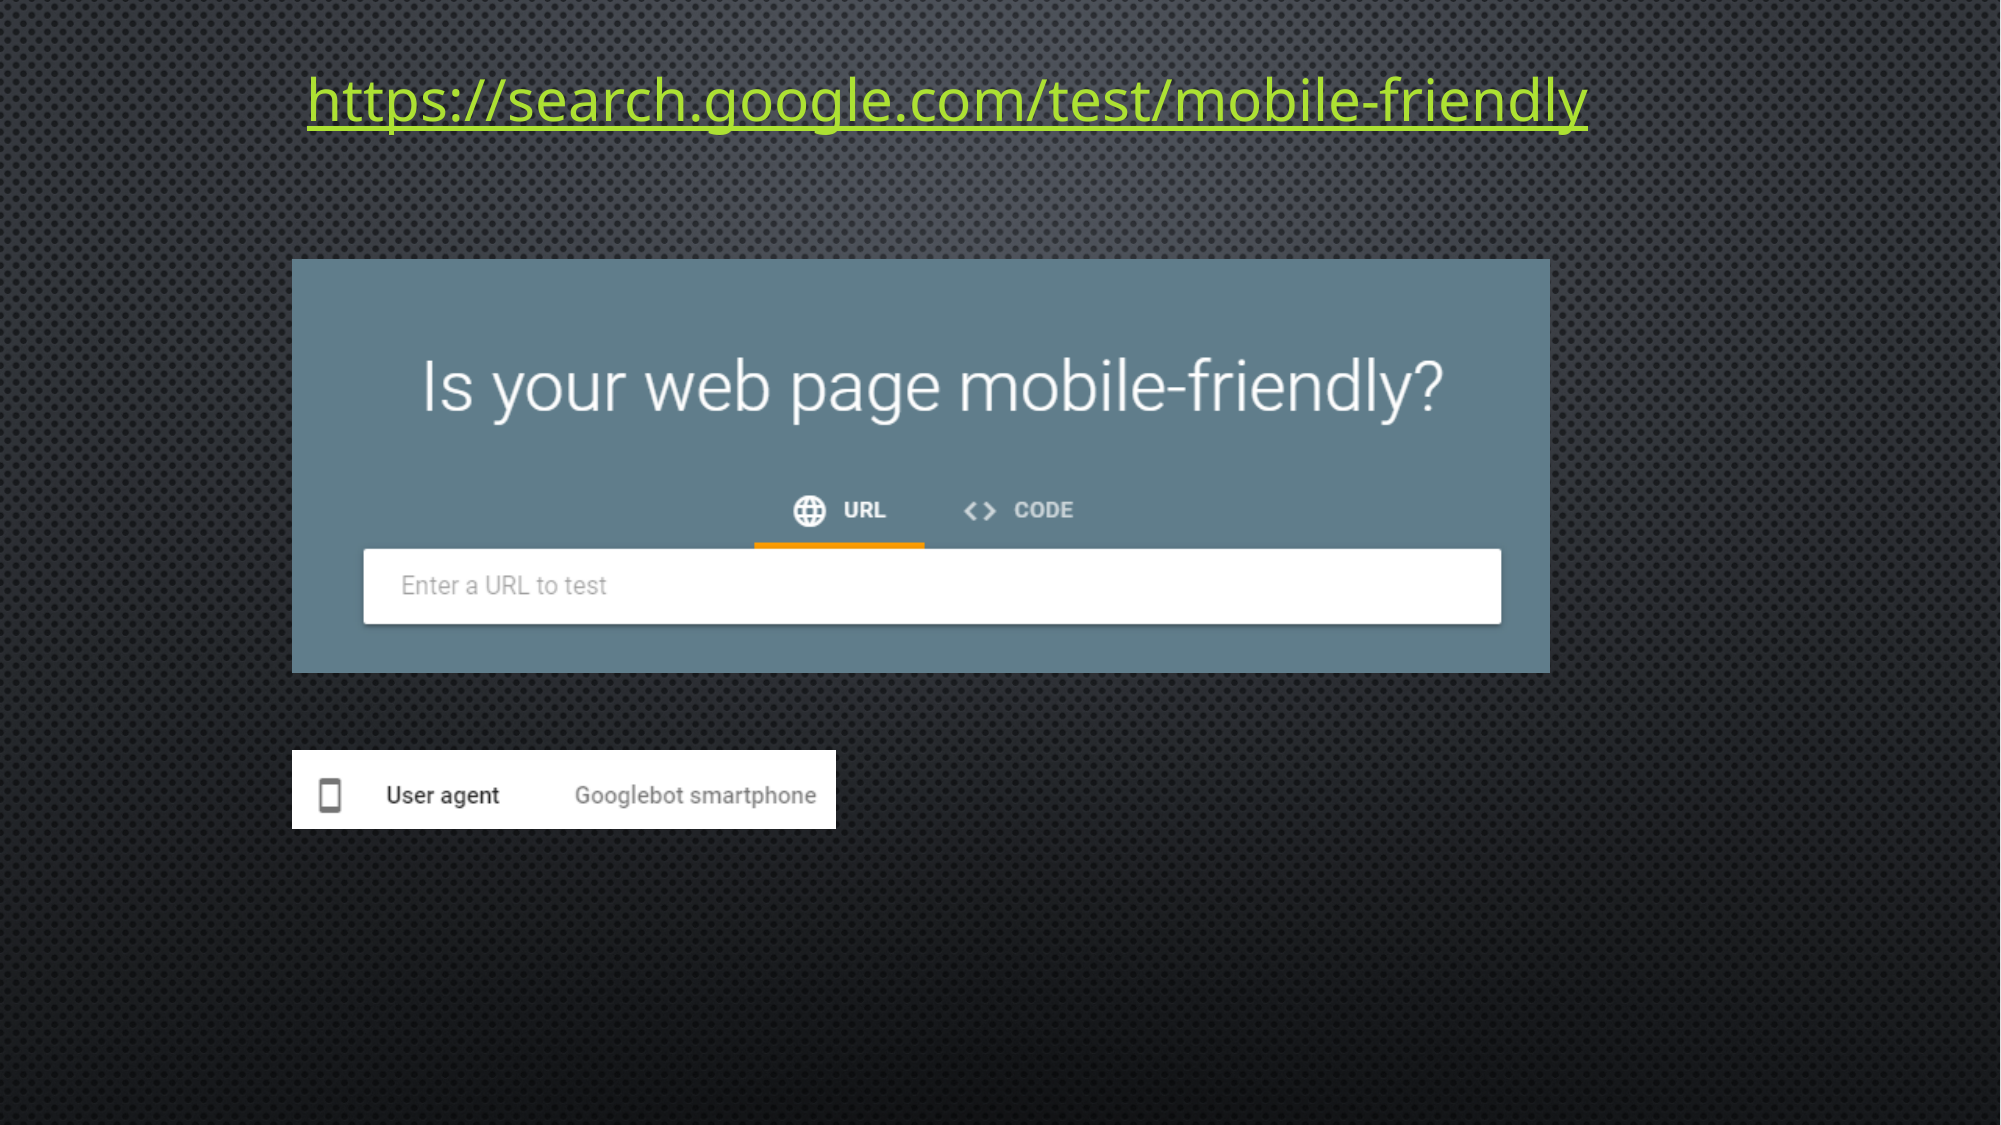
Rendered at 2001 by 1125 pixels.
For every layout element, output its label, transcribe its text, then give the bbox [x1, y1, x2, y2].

picture [291, 259, 1551, 673]
picture [291, 750, 837, 830]
text_box https://search.google.com/test/mobile-friendly [292, 56, 1780, 151]
